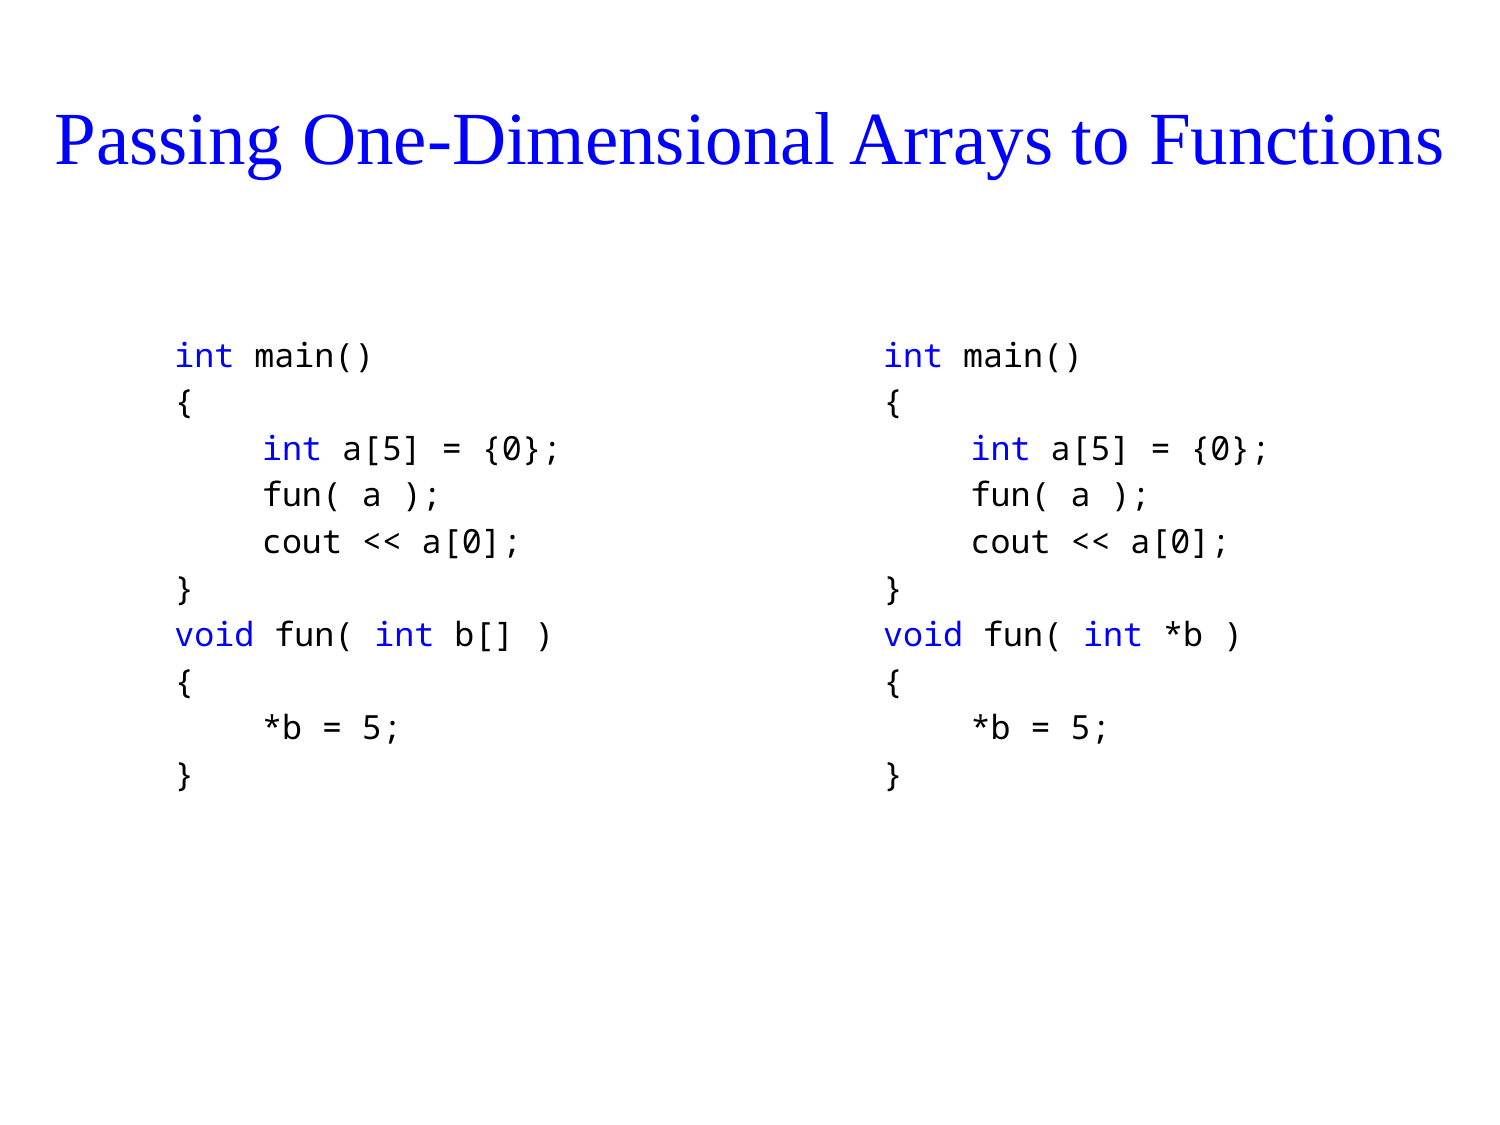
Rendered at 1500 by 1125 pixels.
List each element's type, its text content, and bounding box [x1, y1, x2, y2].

list int main() { int a[5] = {0}; fun( a ); cout << a[0]; } void fun( int *b ) { *b = 5; } [867, 325, 1341, 858]
title Passing One-Dimensional Arrays to Functions [40, 30, 1459, 238]
list int main() { int a[5] = {0}; fun( a ); cout << a[0]; } void fun( int b[] ) { *b = 5; } [159, 325, 633, 858]
